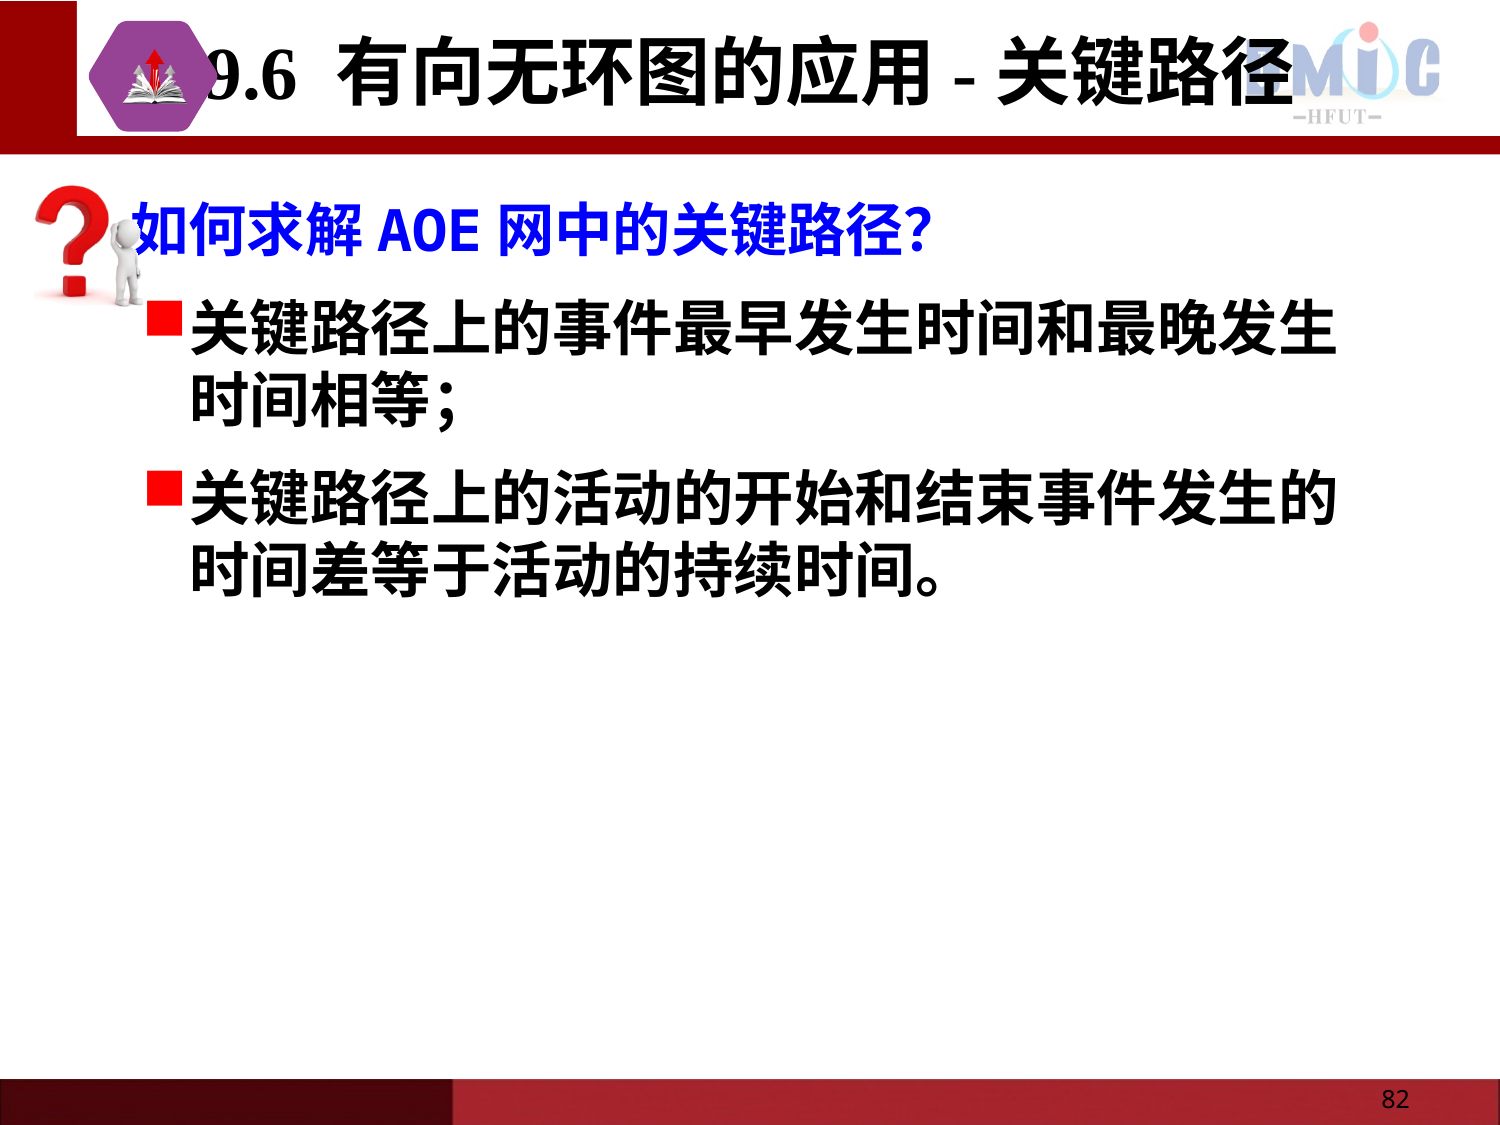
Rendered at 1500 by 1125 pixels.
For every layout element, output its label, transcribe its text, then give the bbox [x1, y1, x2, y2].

text_box [1392, 21, 1472, 132]
list 如何求解AOE网中的关键路径？ 关键路径上的事件最早发生时间和最晚发生时间相等； 关键路径上的活动的开始和结束事件发生的时间差等于活动的持续时间。 [52, 174, 1403, 943]
picture [34, 184, 156, 307]
picture [0, 1079, 1500, 1125]
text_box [88, 16, 1389, 132]
slide_number 82 [1074, 1081, 1425, 1119]
